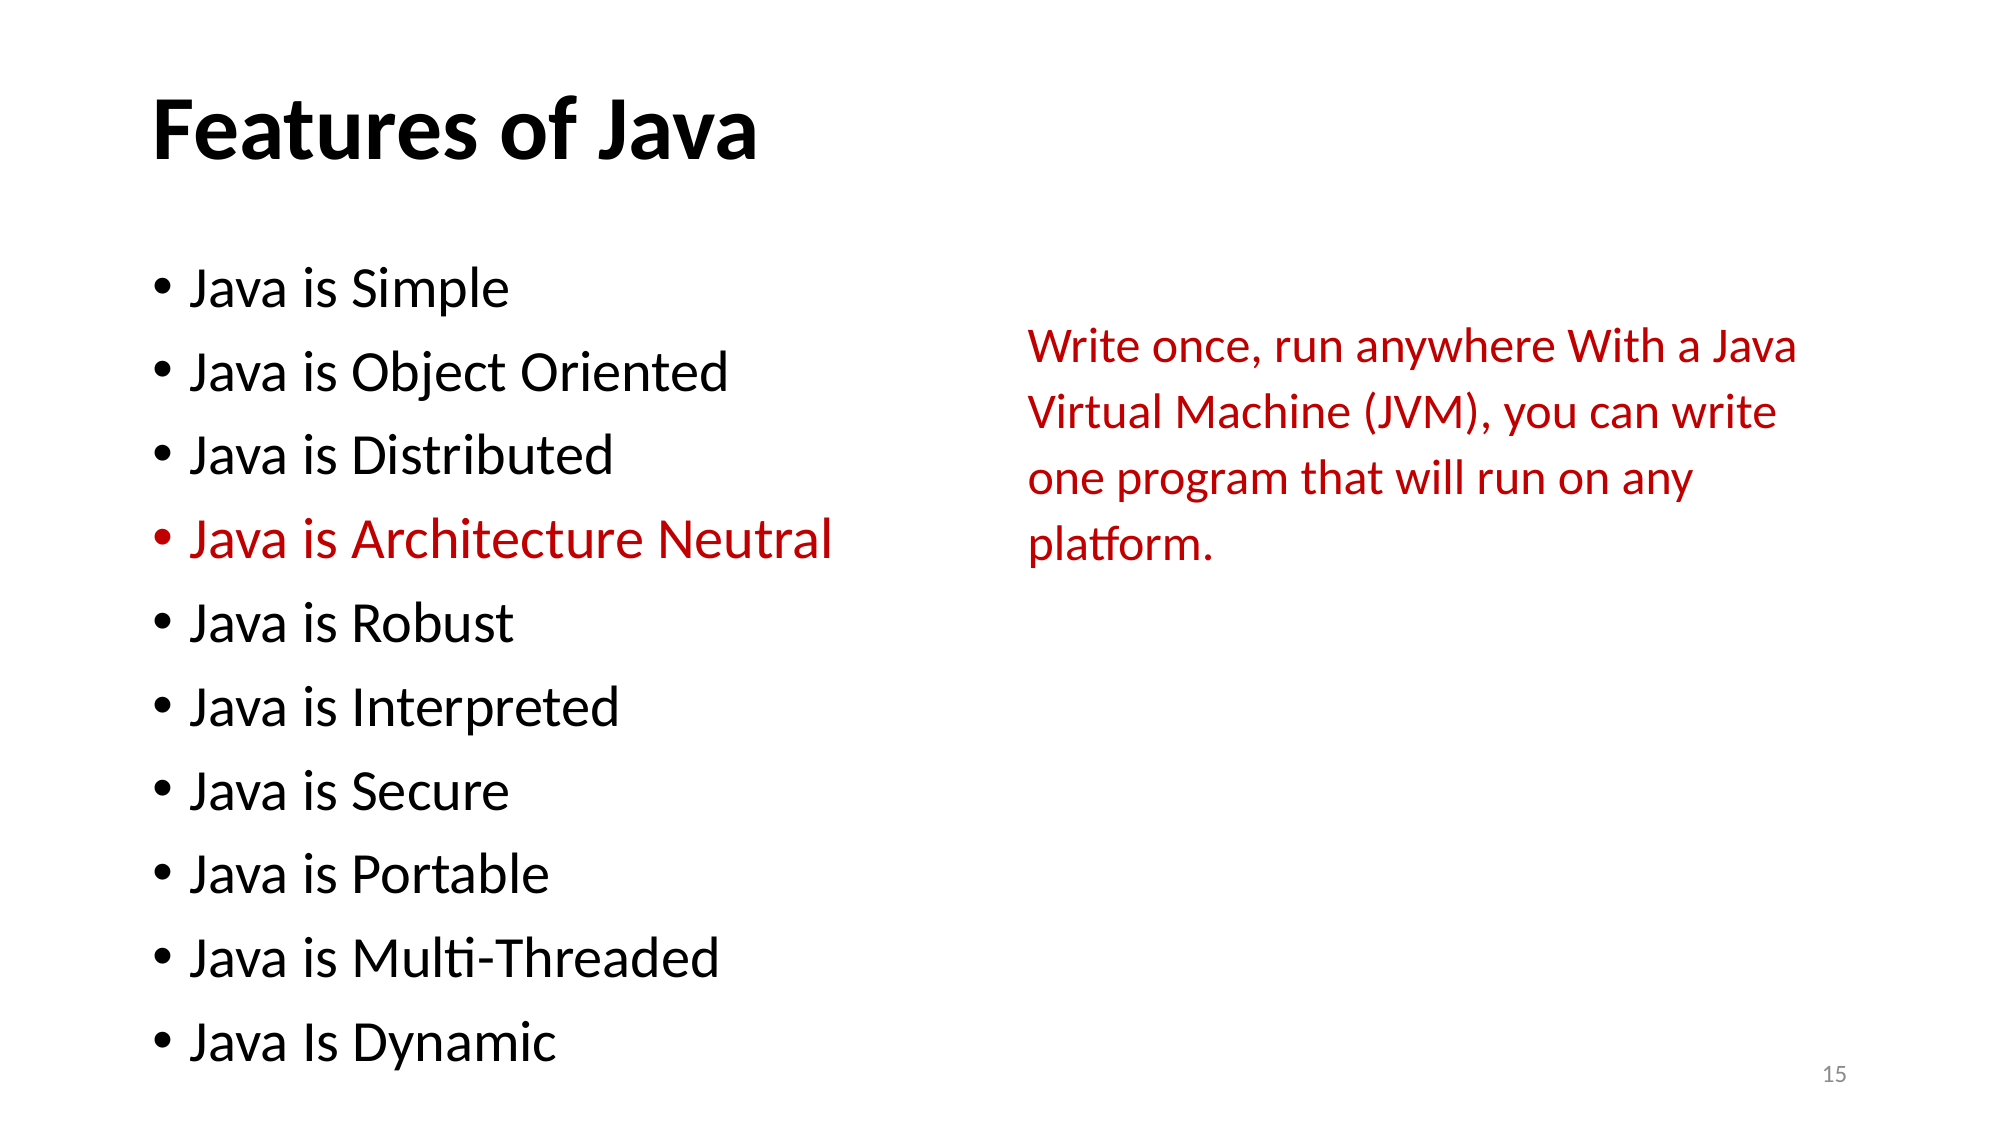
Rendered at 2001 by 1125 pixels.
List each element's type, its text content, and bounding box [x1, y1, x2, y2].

slide_number 15 [1412, 1042, 1863, 1103]
list Write once, run anywhere With a Java Virtual Machine (JVM), you can write one program that will run on any platform. [1012, 299, 1835, 994]
list Java is Simple Java is Object Oriented Java is Distributed Java is Architecture Neutral Java is Robust Java is Interpreted Java is Secure Java is Portable Java is Multi-Threaded Java Is Dynamic [137, 249, 988, 1075]
title Features of Java [137, 59, 1863, 200]
